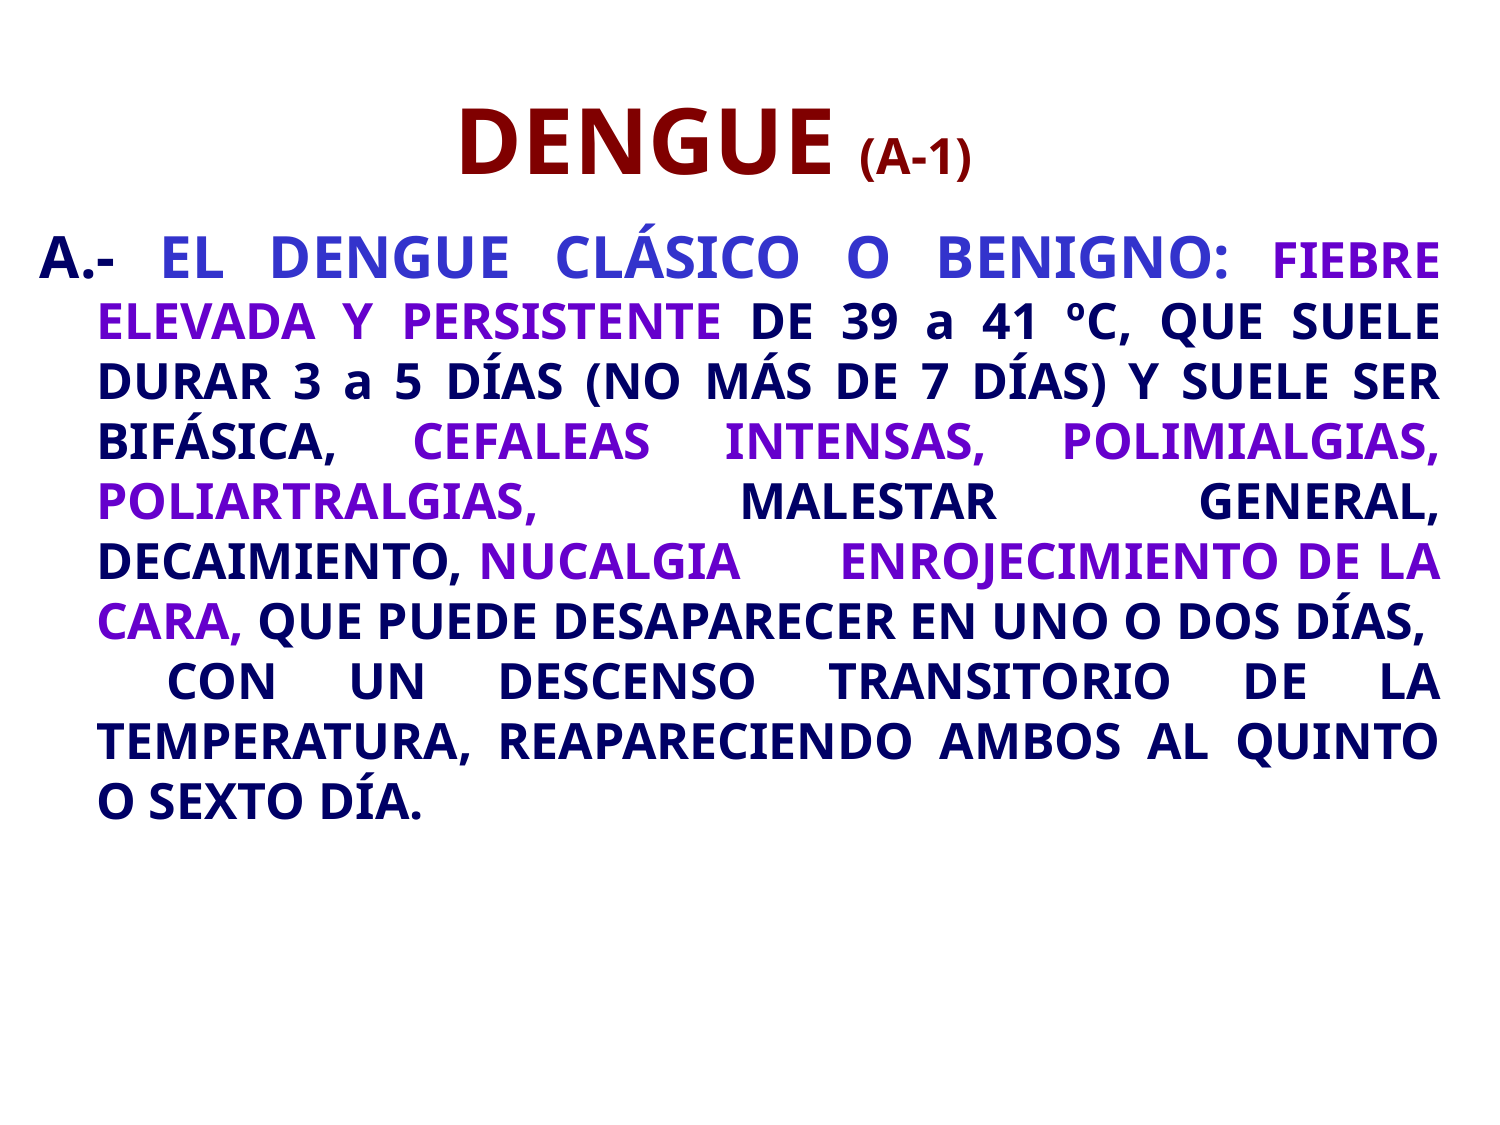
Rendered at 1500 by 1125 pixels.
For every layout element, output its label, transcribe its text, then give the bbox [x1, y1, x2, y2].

title DENGUE (A-1) [368, 99, 1082, 175]
list A.- EL DENGUE CLÁSICO O BENIGNO: FIEBRE ELEVADA Y PERSISTENTE DE 39 a 41 ºC, QUE SUELE DURAR 3 a 5 DÍAS (NO MÁS DE 7 DÍAS) Y SUELE SER BIFÁSICA, CEFALEAS INTENSAS, POLIMIALGIAS, POLIARTRALGIAS, MALESTAR GENERAL, DECAIMIENTO, NUCALGIA ENROJECIMIENTO DE LA CARA, QUE PUEDE DESAPARECER EN UNO O DOS DÍAS, CON UN DESCENSO TRANSITORIO DE LA TEMPERATURA, REAPARECIENDO AMBOS AL QUINTO O SEXTO DÍA. [24, 212, 1457, 988]
